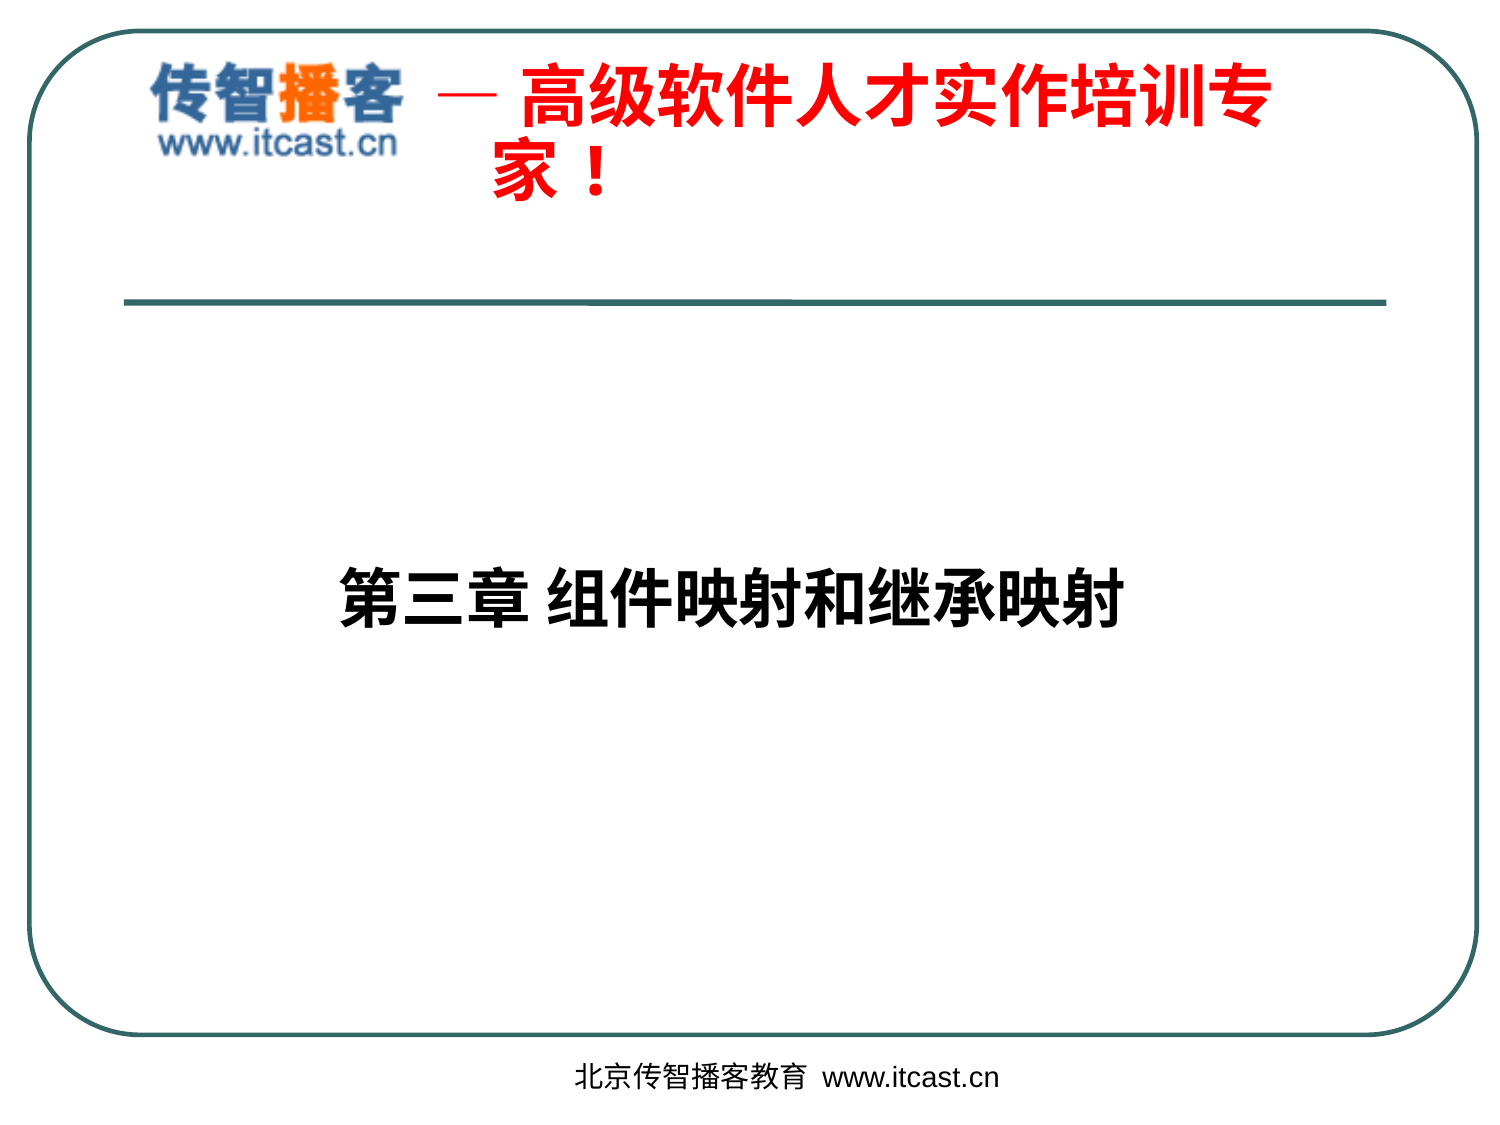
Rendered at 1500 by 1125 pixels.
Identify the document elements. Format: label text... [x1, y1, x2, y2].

list 第三章 组件映射和继承映射 [100, 550, 1363, 646]
footer 北京传智播客教育 www.itcast.cn [549, 1050, 1026, 1125]
picture [147, 54, 408, 159]
